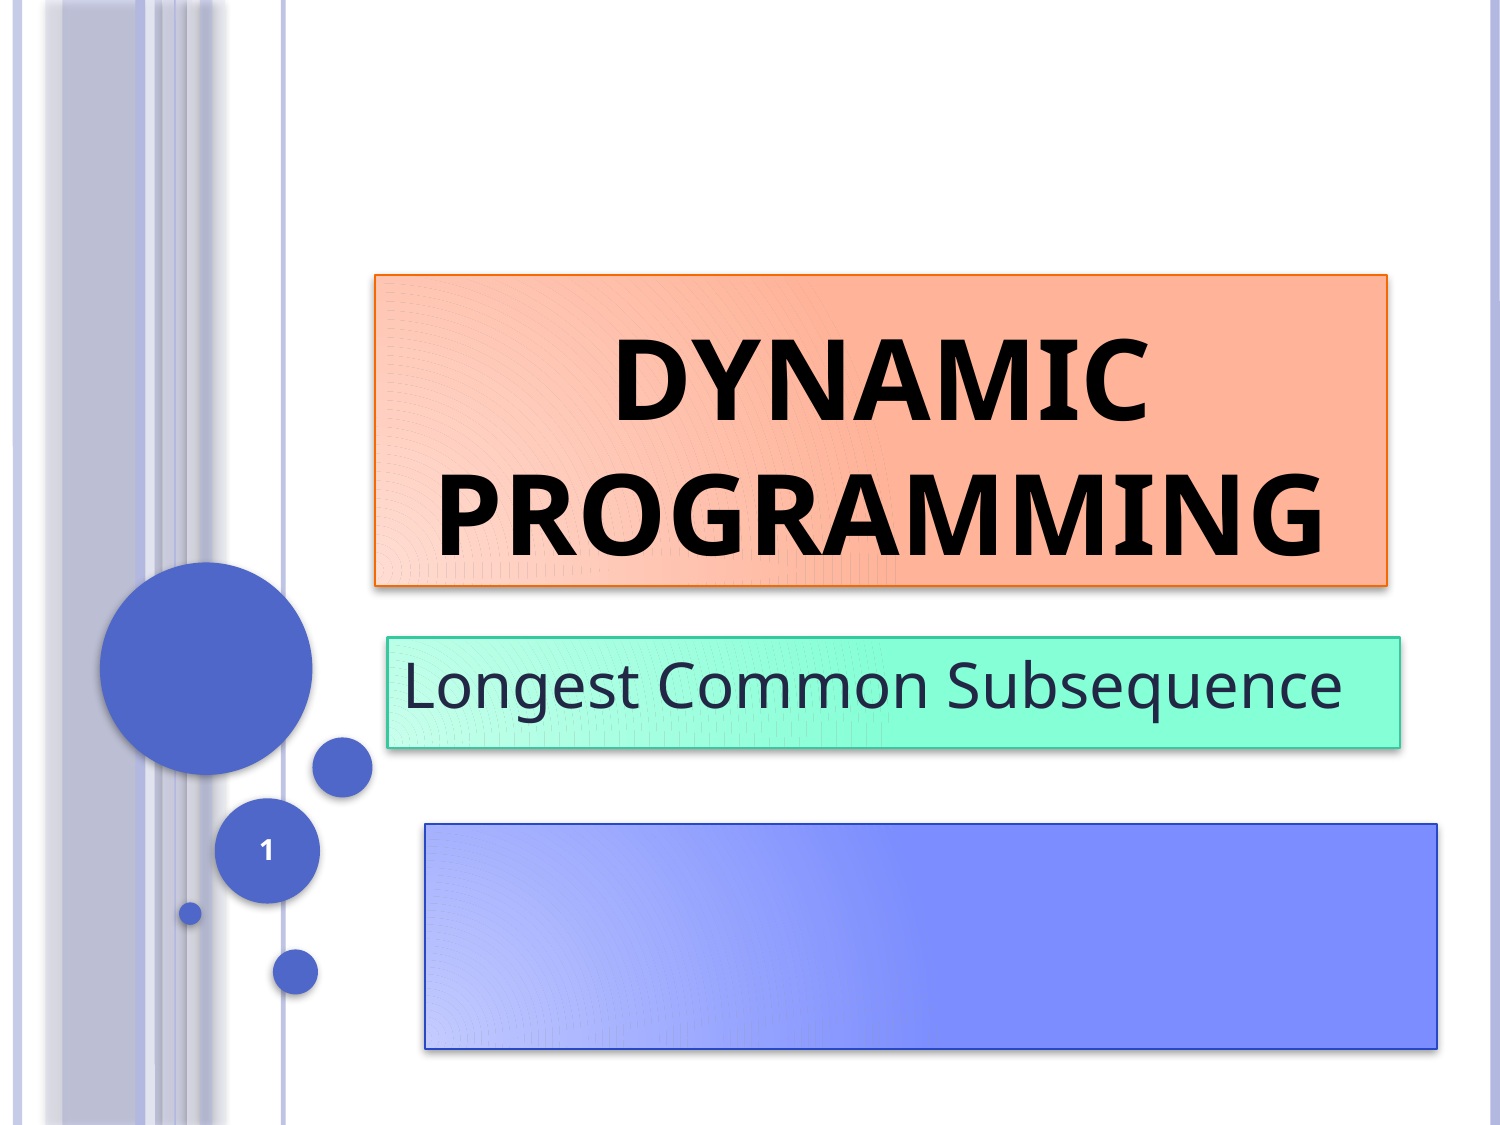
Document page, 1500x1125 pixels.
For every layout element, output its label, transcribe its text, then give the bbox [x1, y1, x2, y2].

subtitle Longest Common Subsequence [386, 636, 1401, 749]
text_box [424, 823, 1438, 1050]
title Dynamic Programming [374, 274, 1388, 587]
slide_number 1 [217, 808, 318, 894]
